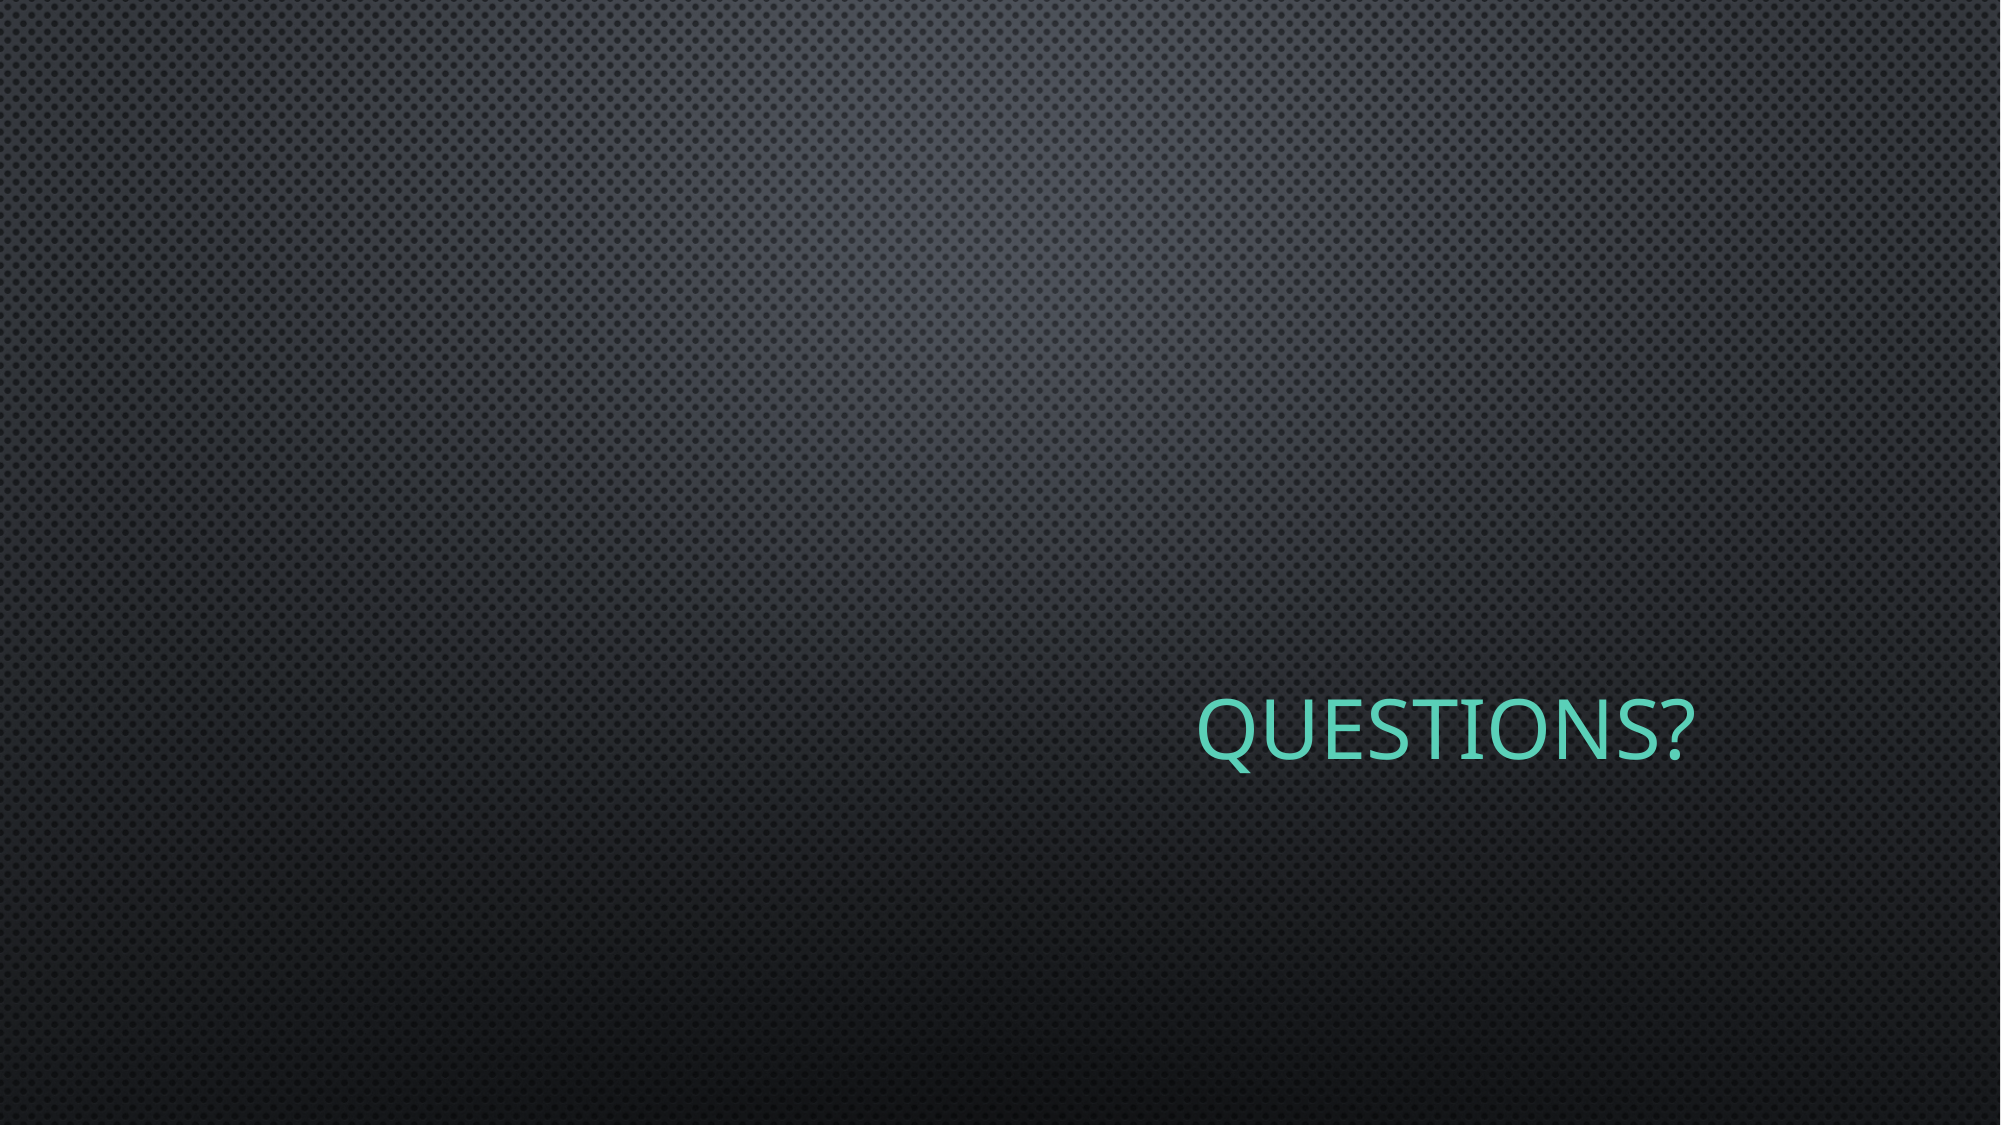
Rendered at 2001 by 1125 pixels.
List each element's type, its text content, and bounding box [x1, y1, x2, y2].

title Questions? [287, 542, 1713, 784]
